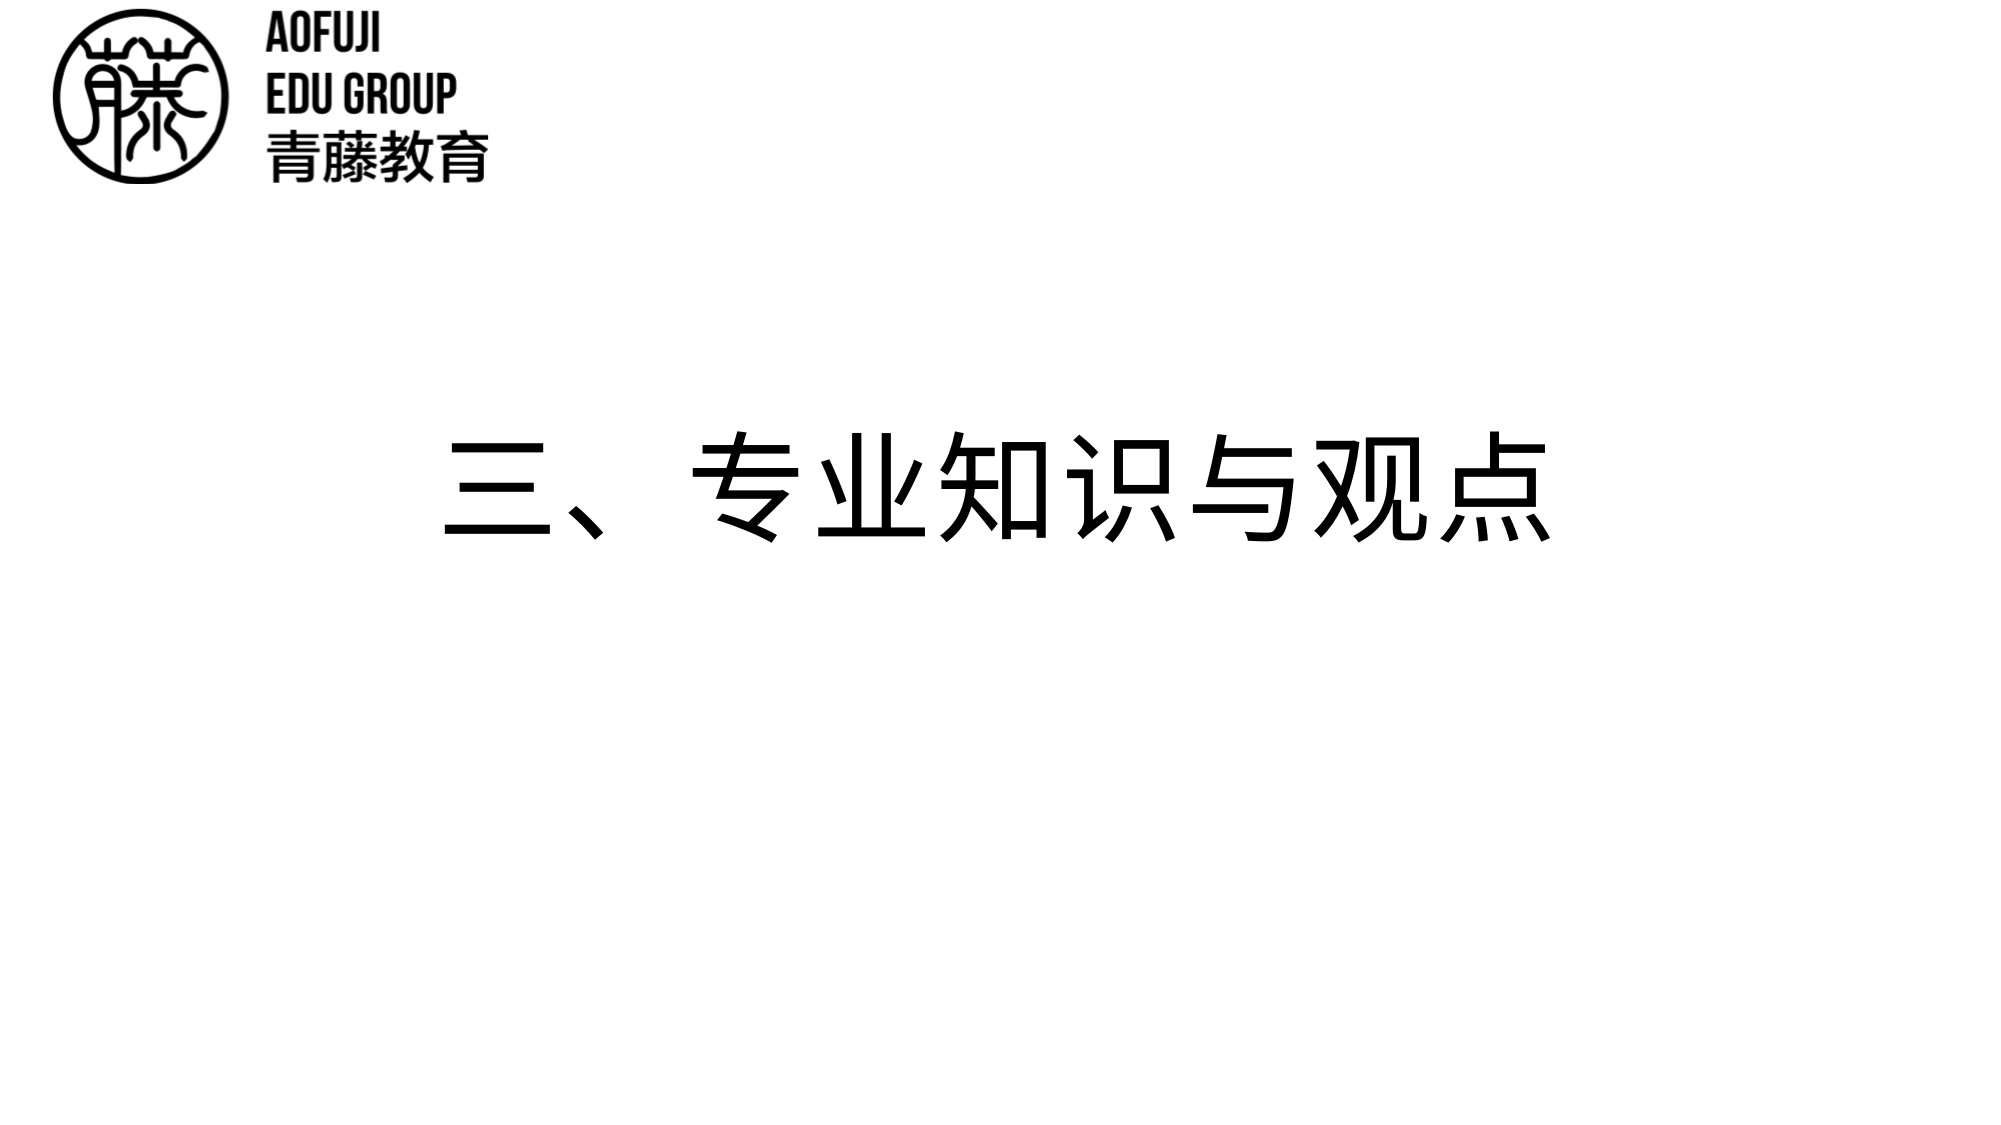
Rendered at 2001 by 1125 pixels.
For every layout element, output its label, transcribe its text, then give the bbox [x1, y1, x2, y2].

text_box [51, 7, 489, 185]
title 三、专业知识与观点 [435, 409, 1565, 601]
